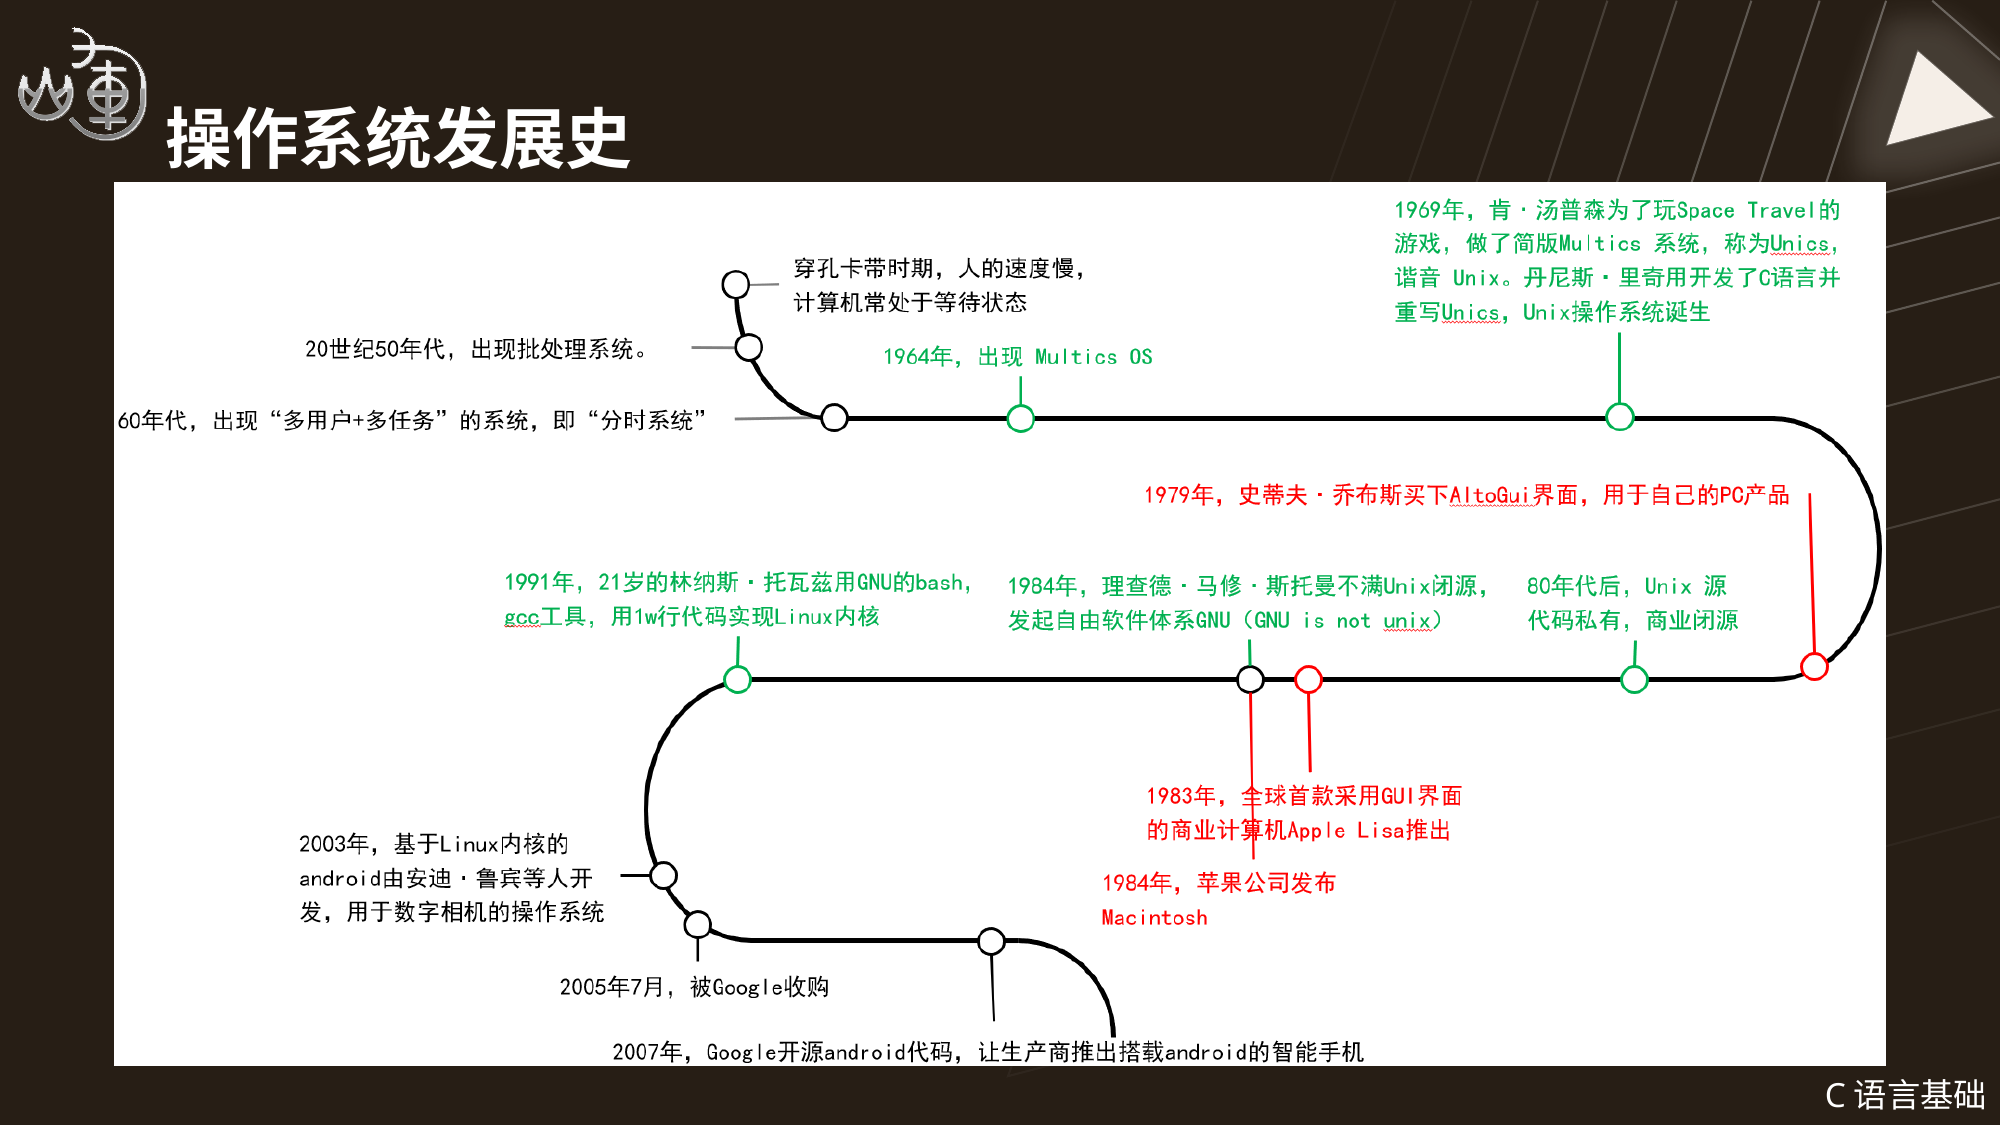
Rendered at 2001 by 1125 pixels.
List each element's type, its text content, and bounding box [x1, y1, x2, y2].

picture [16, 22, 149, 155]
title 操作系统发展史 [165, 59, 1886, 178]
text_box C语言基础 [1824, 1054, 2000, 1125]
picture [114, 182, 1886, 1066]
